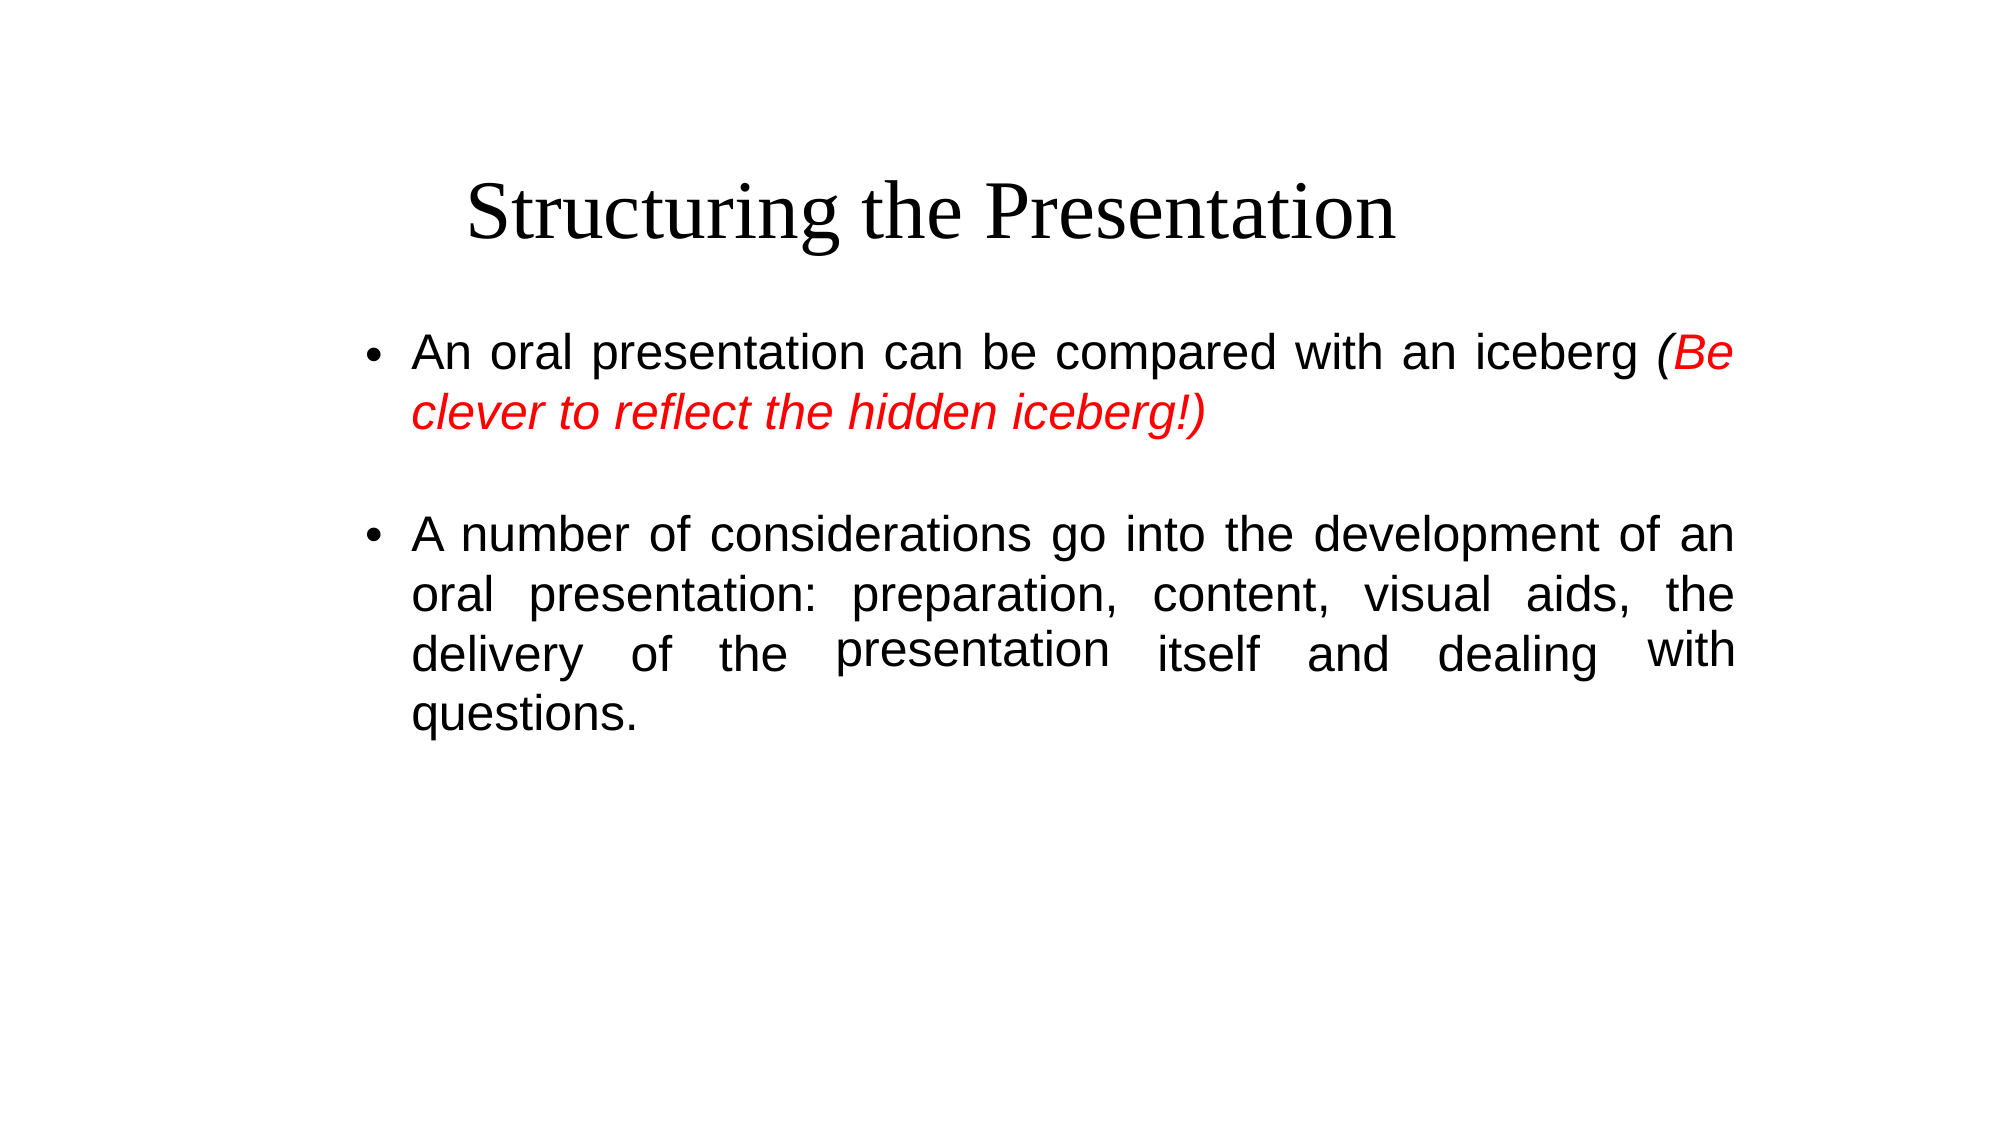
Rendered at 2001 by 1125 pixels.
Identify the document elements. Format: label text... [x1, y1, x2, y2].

text_box presentation: [526, 568, 828, 623]
text_box the with [1643, 568, 1741, 683]
text_box delivery [409, 628, 594, 683]
text_box dealing [1435, 628, 1609, 683]
text_box of [628, 628, 682, 683]
text_box • [362, 508, 392, 563]
text_box content, [1150, 568, 1341, 623]
text_box itself [1155, 628, 1270, 683]
text_box Structuring the Presentation An oral presentation can be compared with an iceberg (Be clever to reflect the hidden iceberg!) [409, 167, 1744, 443]
text_box questions. [409, 687, 649, 742]
text_box and [1305, 628, 1401, 683]
text_box visual [1362, 568, 1502, 623]
text_box • [362, 328, 392, 383]
text_box oral [409, 568, 505, 623]
text_box the [716, 628, 799, 683]
text_box A number of considerations go into the development of an [409, 508, 1745, 563]
text_box preparation, presentation [833, 568, 1129, 683]
text_box aids, [1523, 568, 1642, 623]
